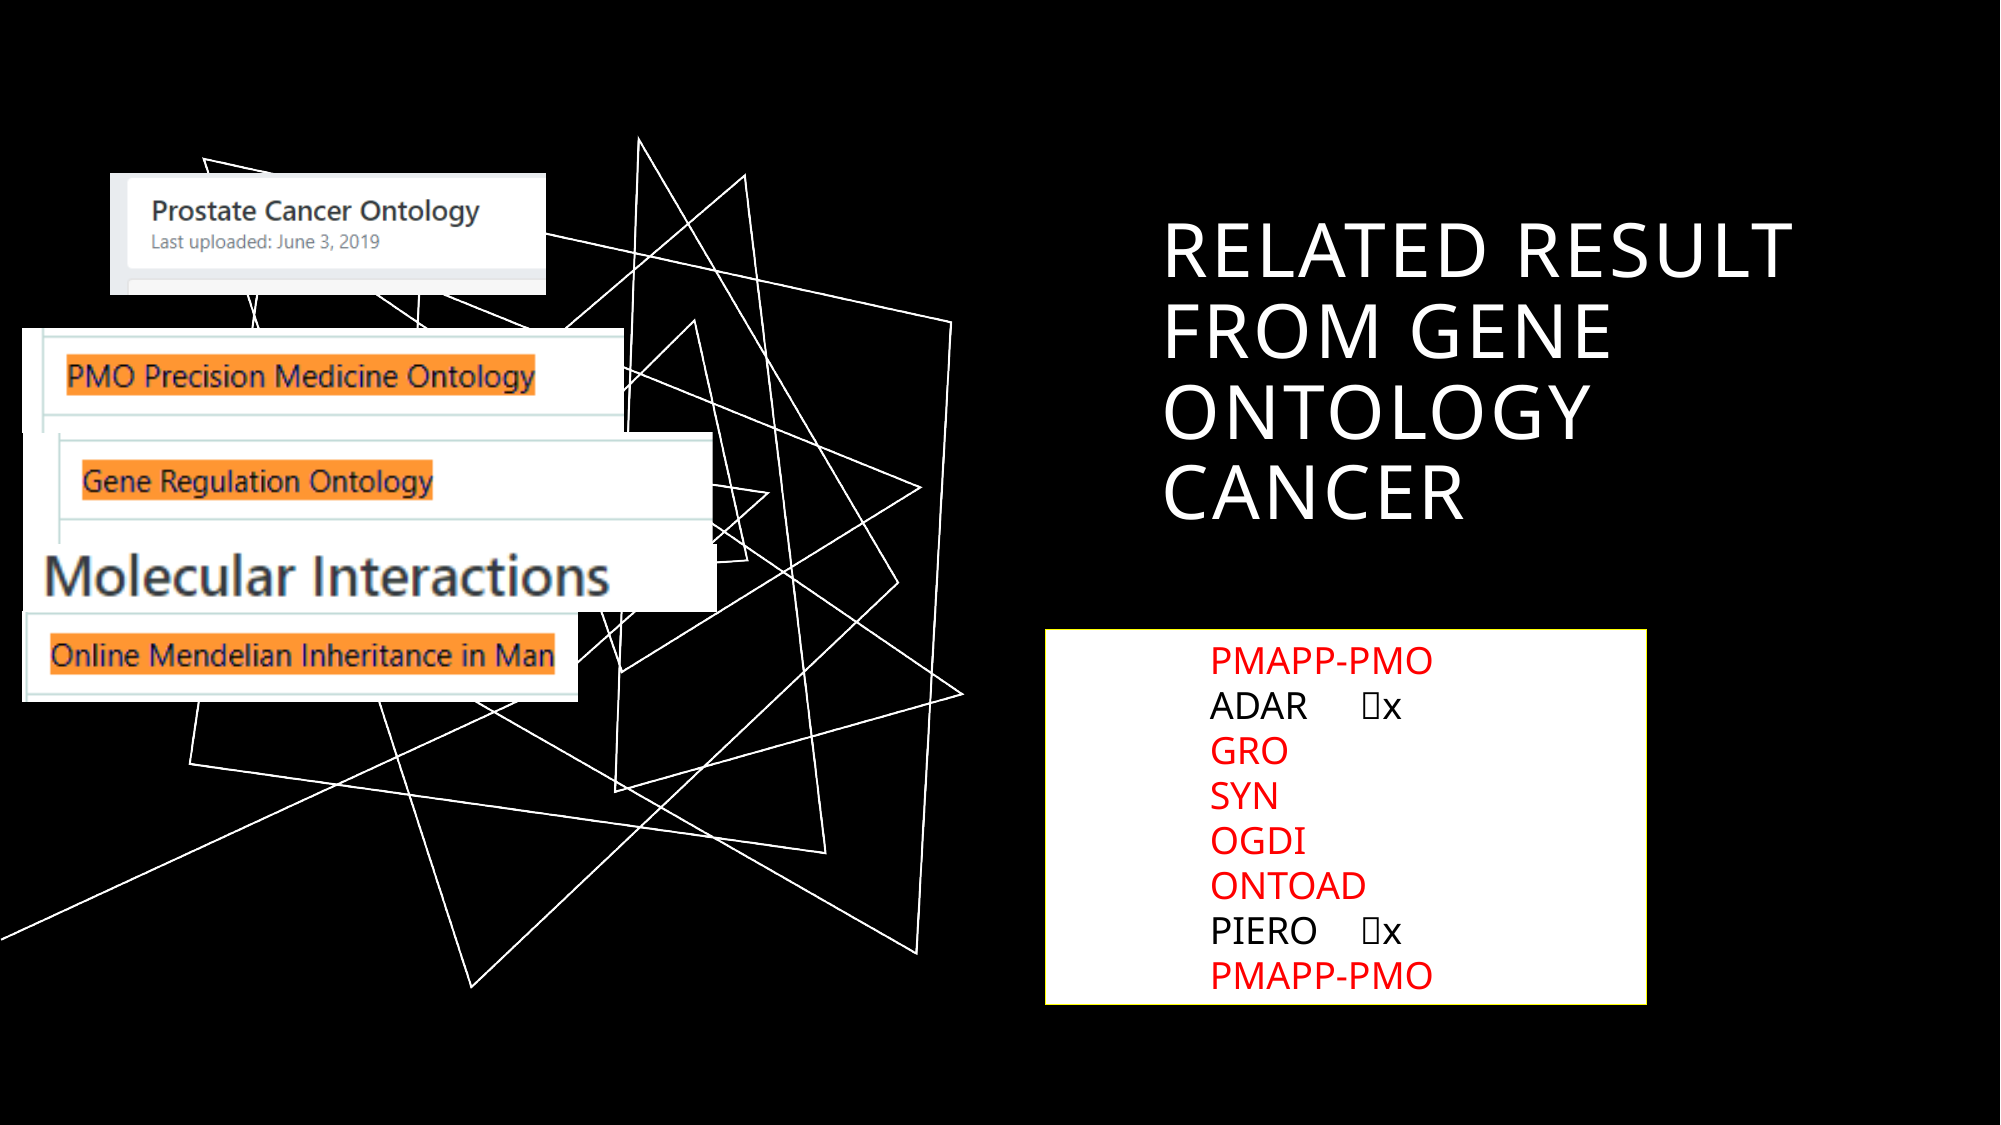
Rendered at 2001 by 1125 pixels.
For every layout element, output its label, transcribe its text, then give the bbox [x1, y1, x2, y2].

title Related result from gene ontology cancer [1146, 352, 1833, 634]
picture [0, 135, 965, 989]
text_box PMAPP-PMO ADAR x GRO SYN OGDI ONTOAD PIERO x PMAPP-PMO [1045, 629, 1647, 1005]
